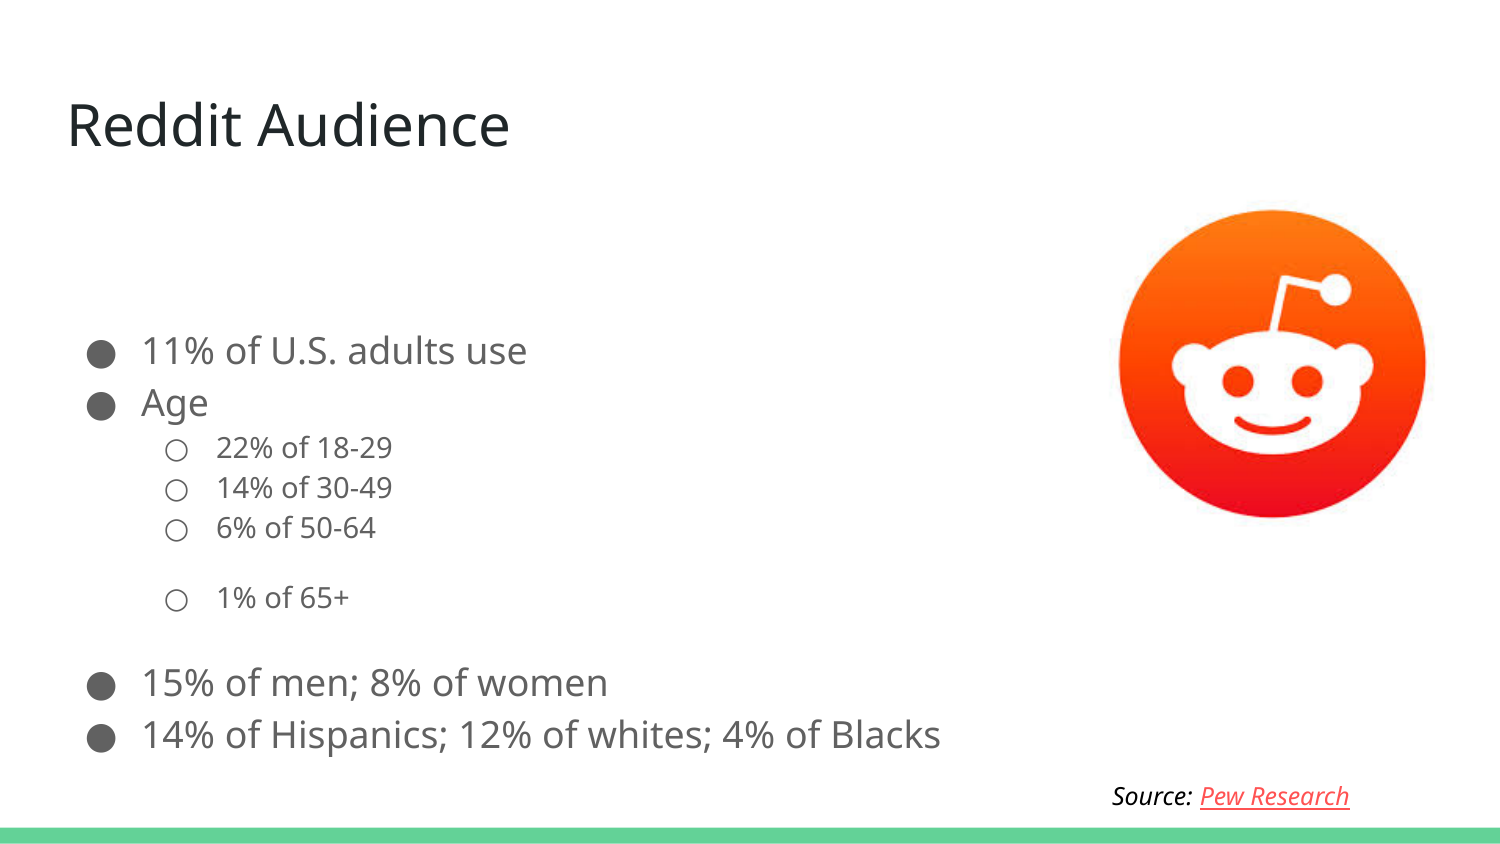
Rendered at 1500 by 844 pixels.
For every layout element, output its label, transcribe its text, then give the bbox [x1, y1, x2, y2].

text_box Source: Pew Research [1097, 765, 1449, 827]
title Reddit Audience [51, 72, 1449, 167]
picture [1097, 188, 1450, 541]
list 11% of U.S. adults use Age 22% of 18-29 14% of 30-49 6% of 50-64 1% of 65+ 15% of men; 8% of women 14% of Hispanics; 12% of whites; 4% of Blacks [51, 189, 1449, 750]
